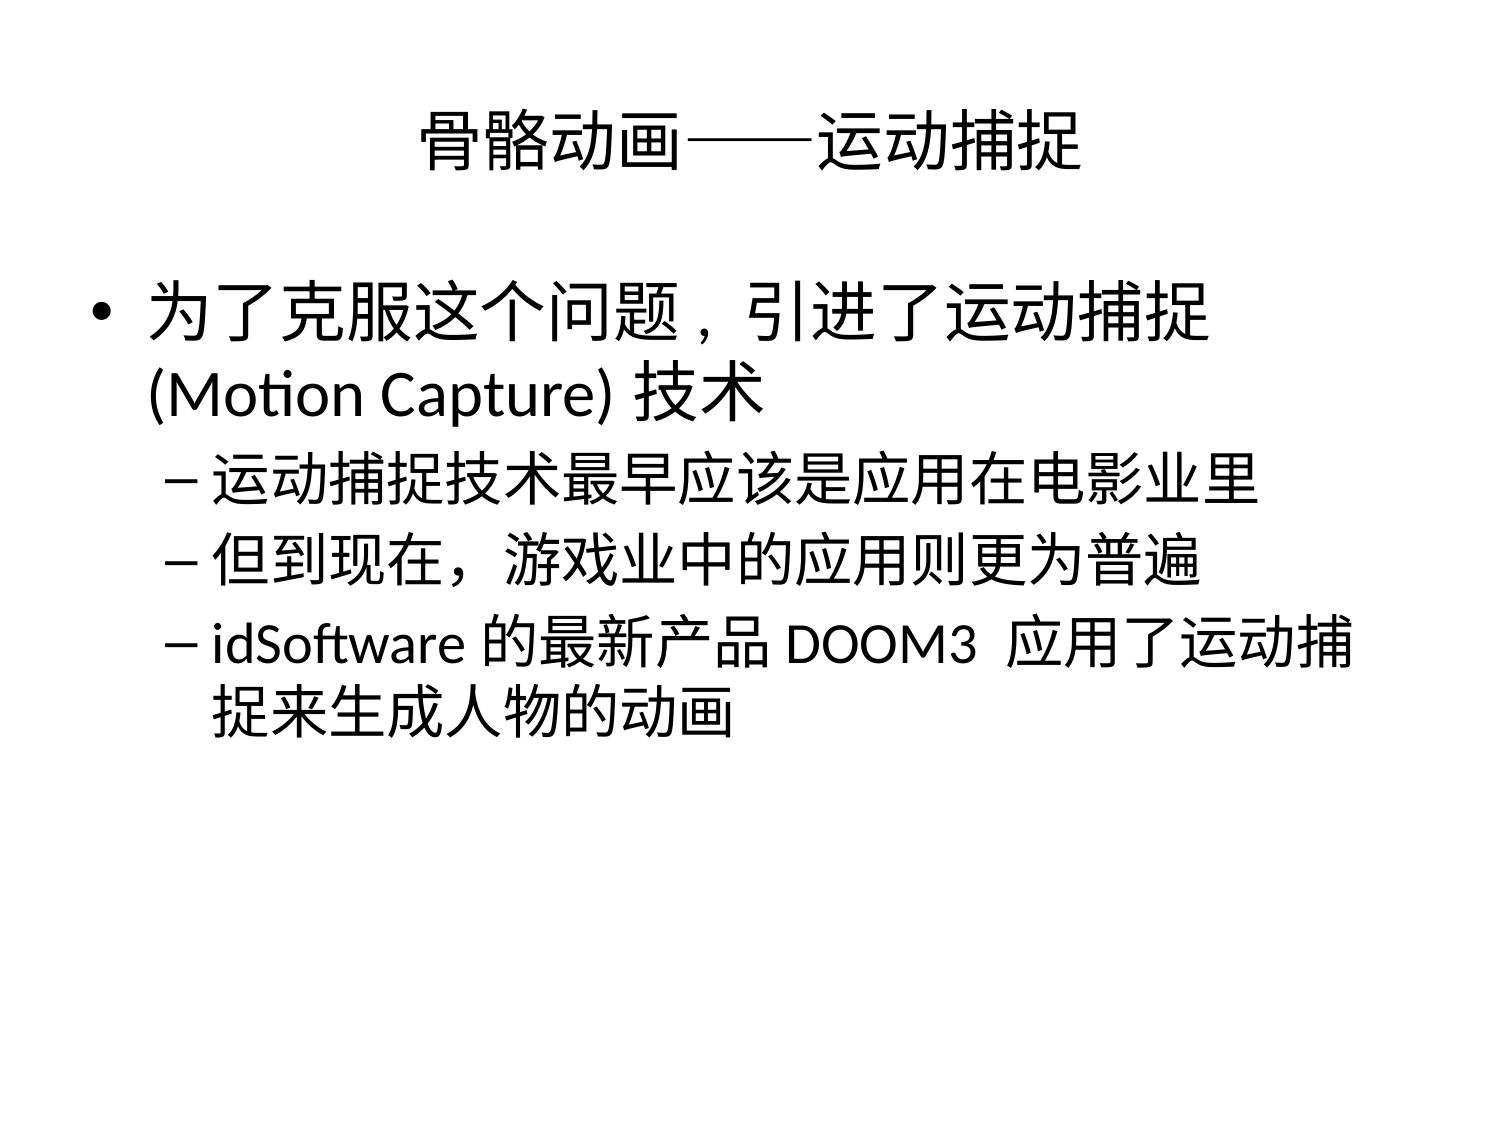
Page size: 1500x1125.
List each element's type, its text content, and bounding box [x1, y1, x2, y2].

title 骨骼动画——运动捕捉 [75, 45, 1425, 233]
list 为了克服这个问题, 引进了运动捕捉(Motion Capture)技术 运动捕捉技术最早应该是应用在电影业里 但到现在，游戏业中的应用则更为普遍 idSoftware的最新产品DOOM3 应用了运动捕捉来生成人物的动画 [75, 262, 1425, 1005]
